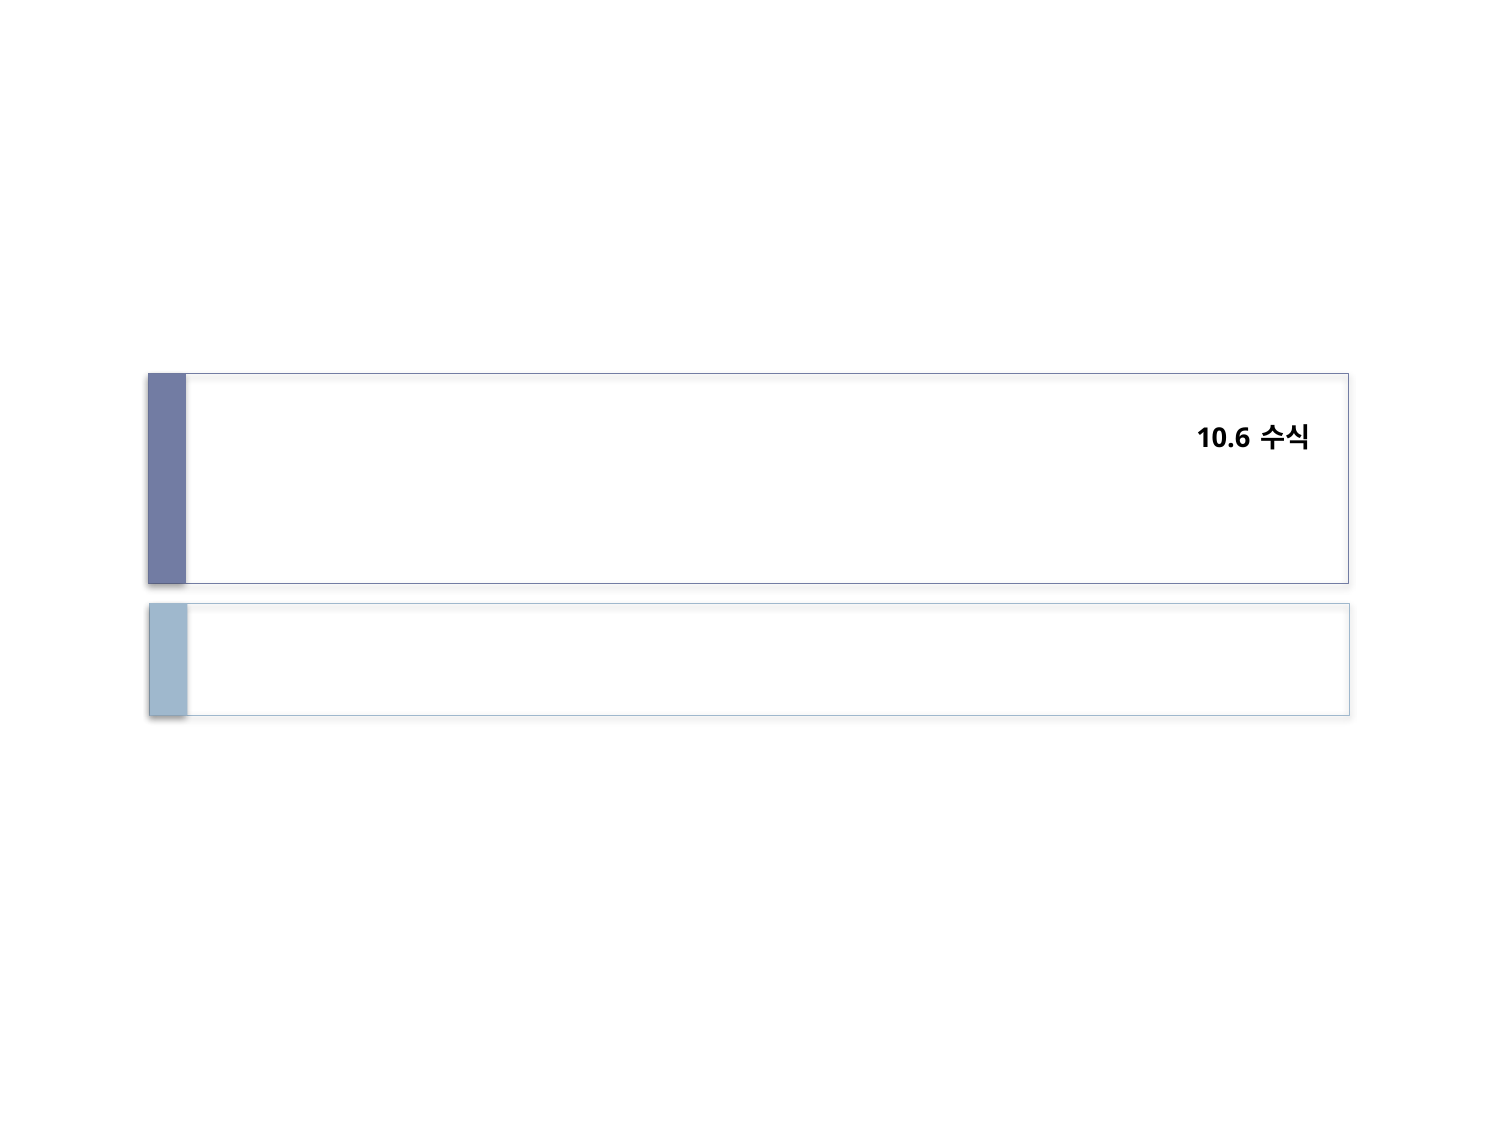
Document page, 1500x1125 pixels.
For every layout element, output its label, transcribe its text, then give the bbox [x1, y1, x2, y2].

title 10.6 수식 [200, 412, 1325, 576]
